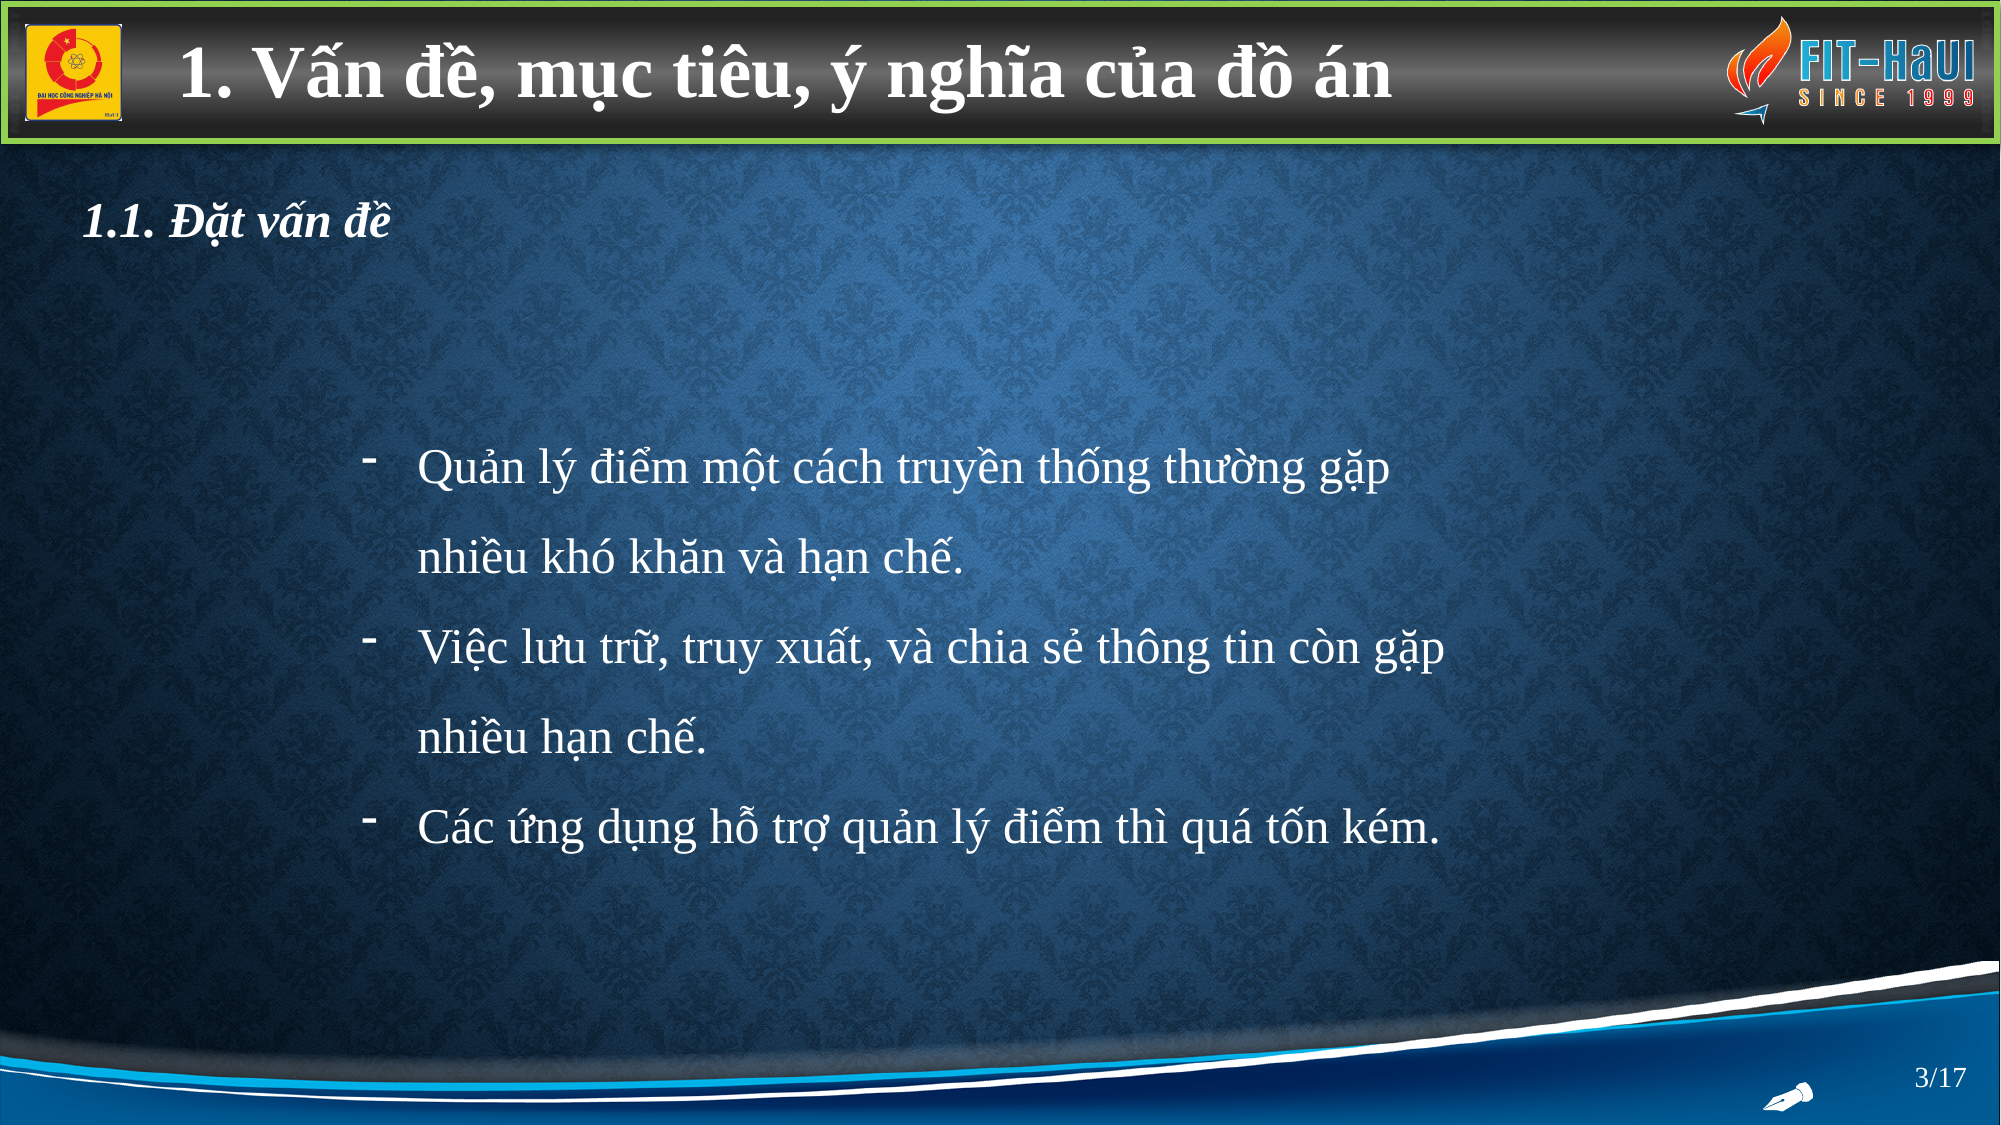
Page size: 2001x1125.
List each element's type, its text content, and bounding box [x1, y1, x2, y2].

text_box Quản lý điểm một cách truyền thống thường gặp nhiều khó khăn và hạn chế. Việc lưu trữ, truy xuất, và chia sẻ thông tin còn gặp nhiều hạn chế. Các ứng dụng hỗ trợ quản lý điểm thì quá tốn kém. [346, 396, 1523, 921]
text_box 1.1. Đặt vấn đề [67, 180, 1936, 255]
picture [0, 0, 2001, 1125]
text_box 1. Vấn đề, mục tiêu, ý nghĩa của đồ án [162, 15, 1707, 121]
slide_number 3/17 [1858, 1046, 1983, 1106]
